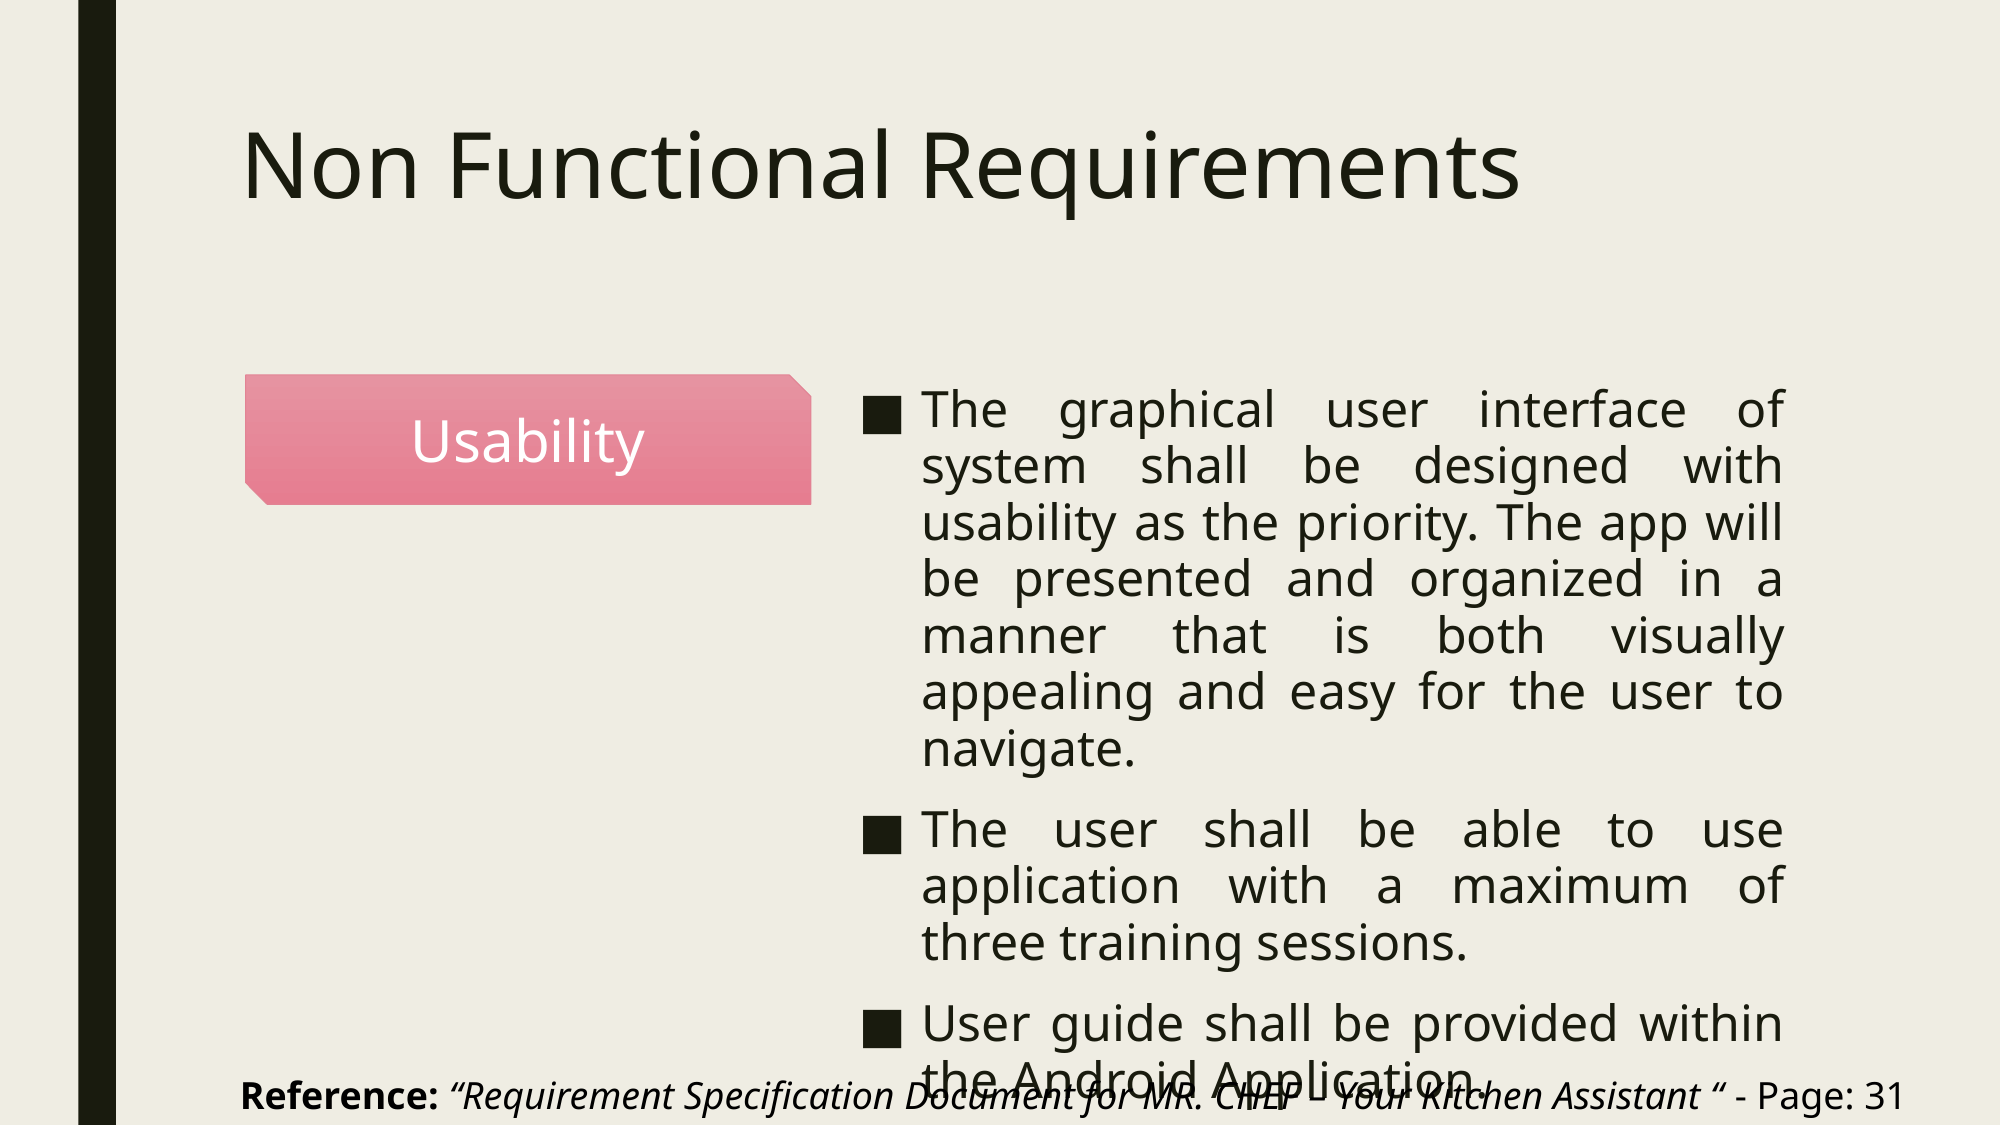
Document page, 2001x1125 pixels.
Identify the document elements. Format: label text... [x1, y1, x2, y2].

list The graphical user interface of system shall be designed with usability as the priority. The app will be presented and organized in a manner that is both visually appealing and easy for the user to navigate. The user shall be able to use application with a maximum of three training sessions. User guide shall be provided within the Android Application. [843, 375, 1801, 1064]
text_box Reference: “Requirement Specification Document for MR. CHEF – Your Kitchen Assistant “ - Page: 31 [224, 1064, 1956, 1125]
title Non Functional Requirements [225, 112, 1800, 357]
text_box Usability [245, 374, 812, 505]
